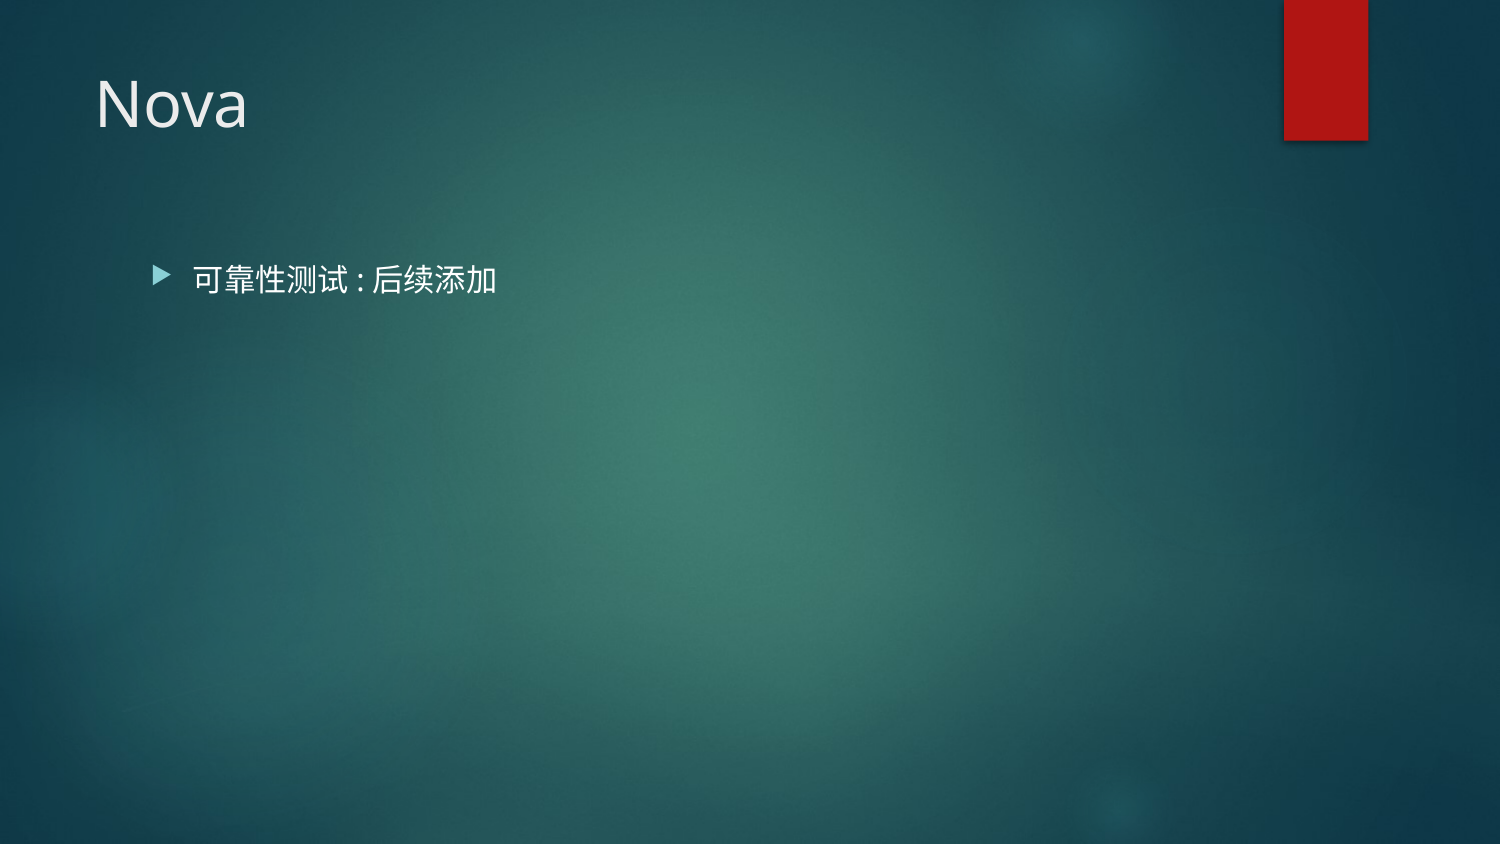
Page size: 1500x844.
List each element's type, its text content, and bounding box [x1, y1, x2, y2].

picture [0, 0, 1500, 844]
title Nova [79, 55, 1237, 229]
list 可靠性测试:后续添加 [135, 252, 1237, 769]
